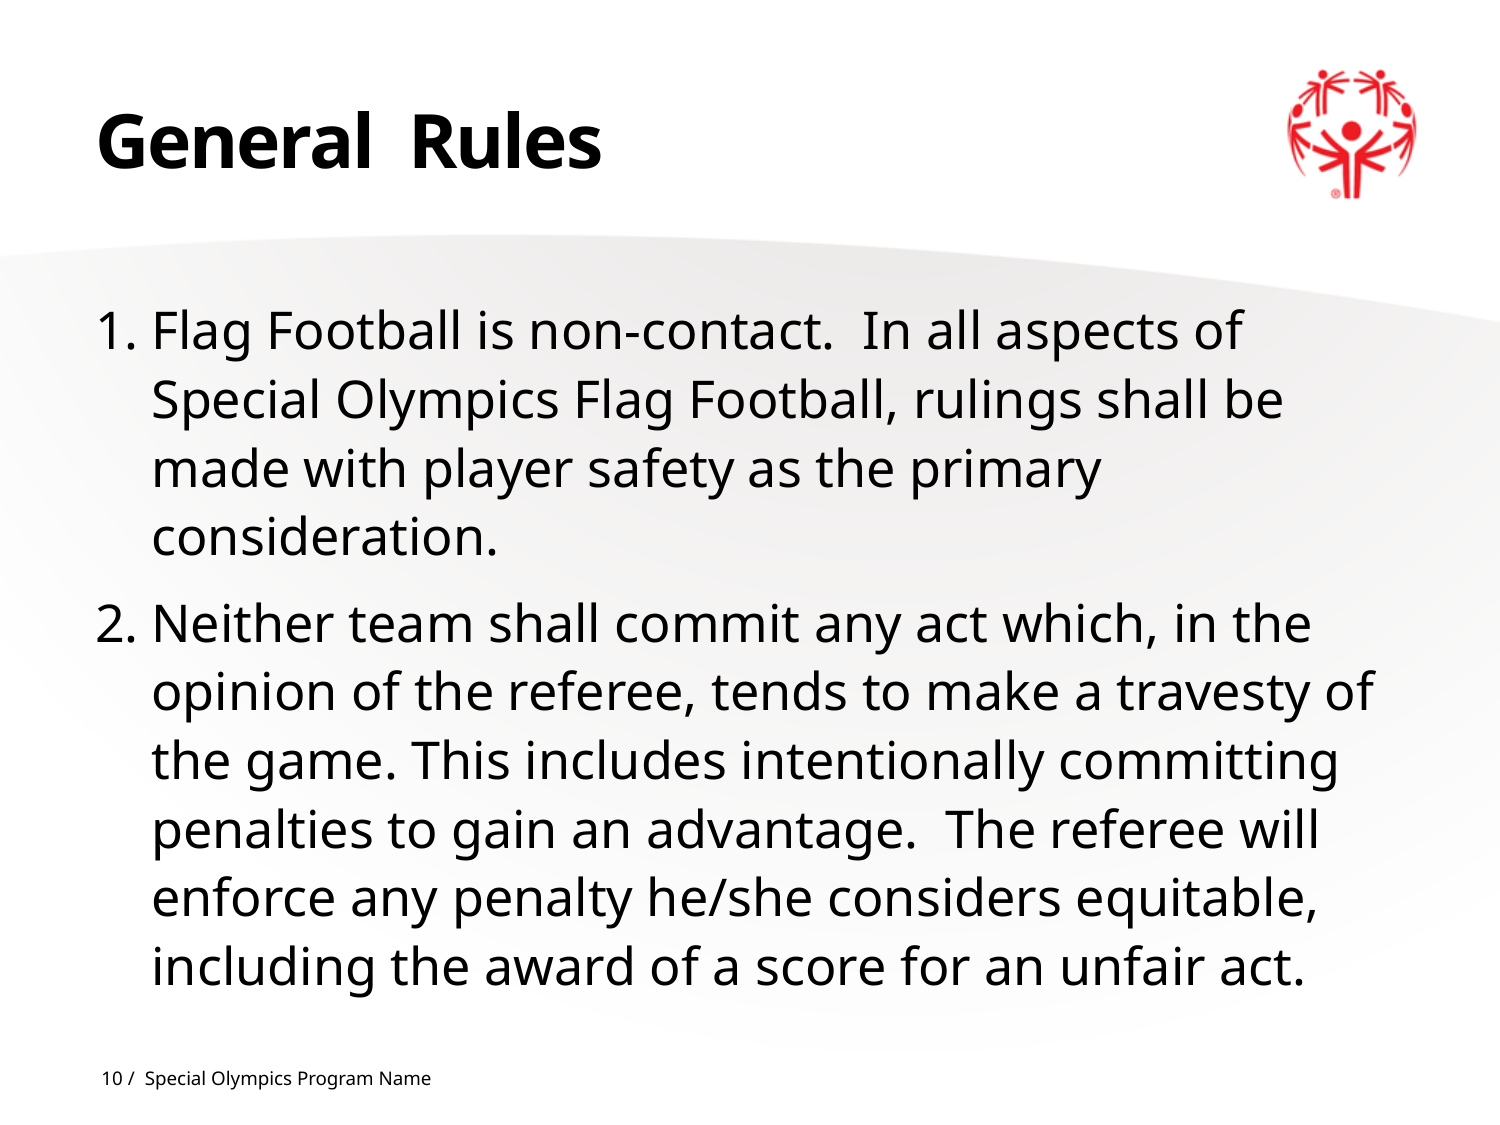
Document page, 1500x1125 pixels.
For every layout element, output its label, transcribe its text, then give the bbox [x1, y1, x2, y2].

slide_number <number> / Special Olympics Program Name [90, 1061, 665, 1093]
list Flag Football is non-contact. In all aspects of Special Olympics Flag Football, rulings shall be made with player safety as the primary consideration. Neither team shall commit any act which, in the opinion of the referee, tends to make a travesty of the game. This includes intentionally committing penalties to gain an advantage. The referee will enforce any penalty he/she considers equitable, including the award of a score for an unfair act. [89, 285, 1388, 1035]
title General Rules [89, 60, 1247, 232]
picture [0, 0, 1500, 1125]
